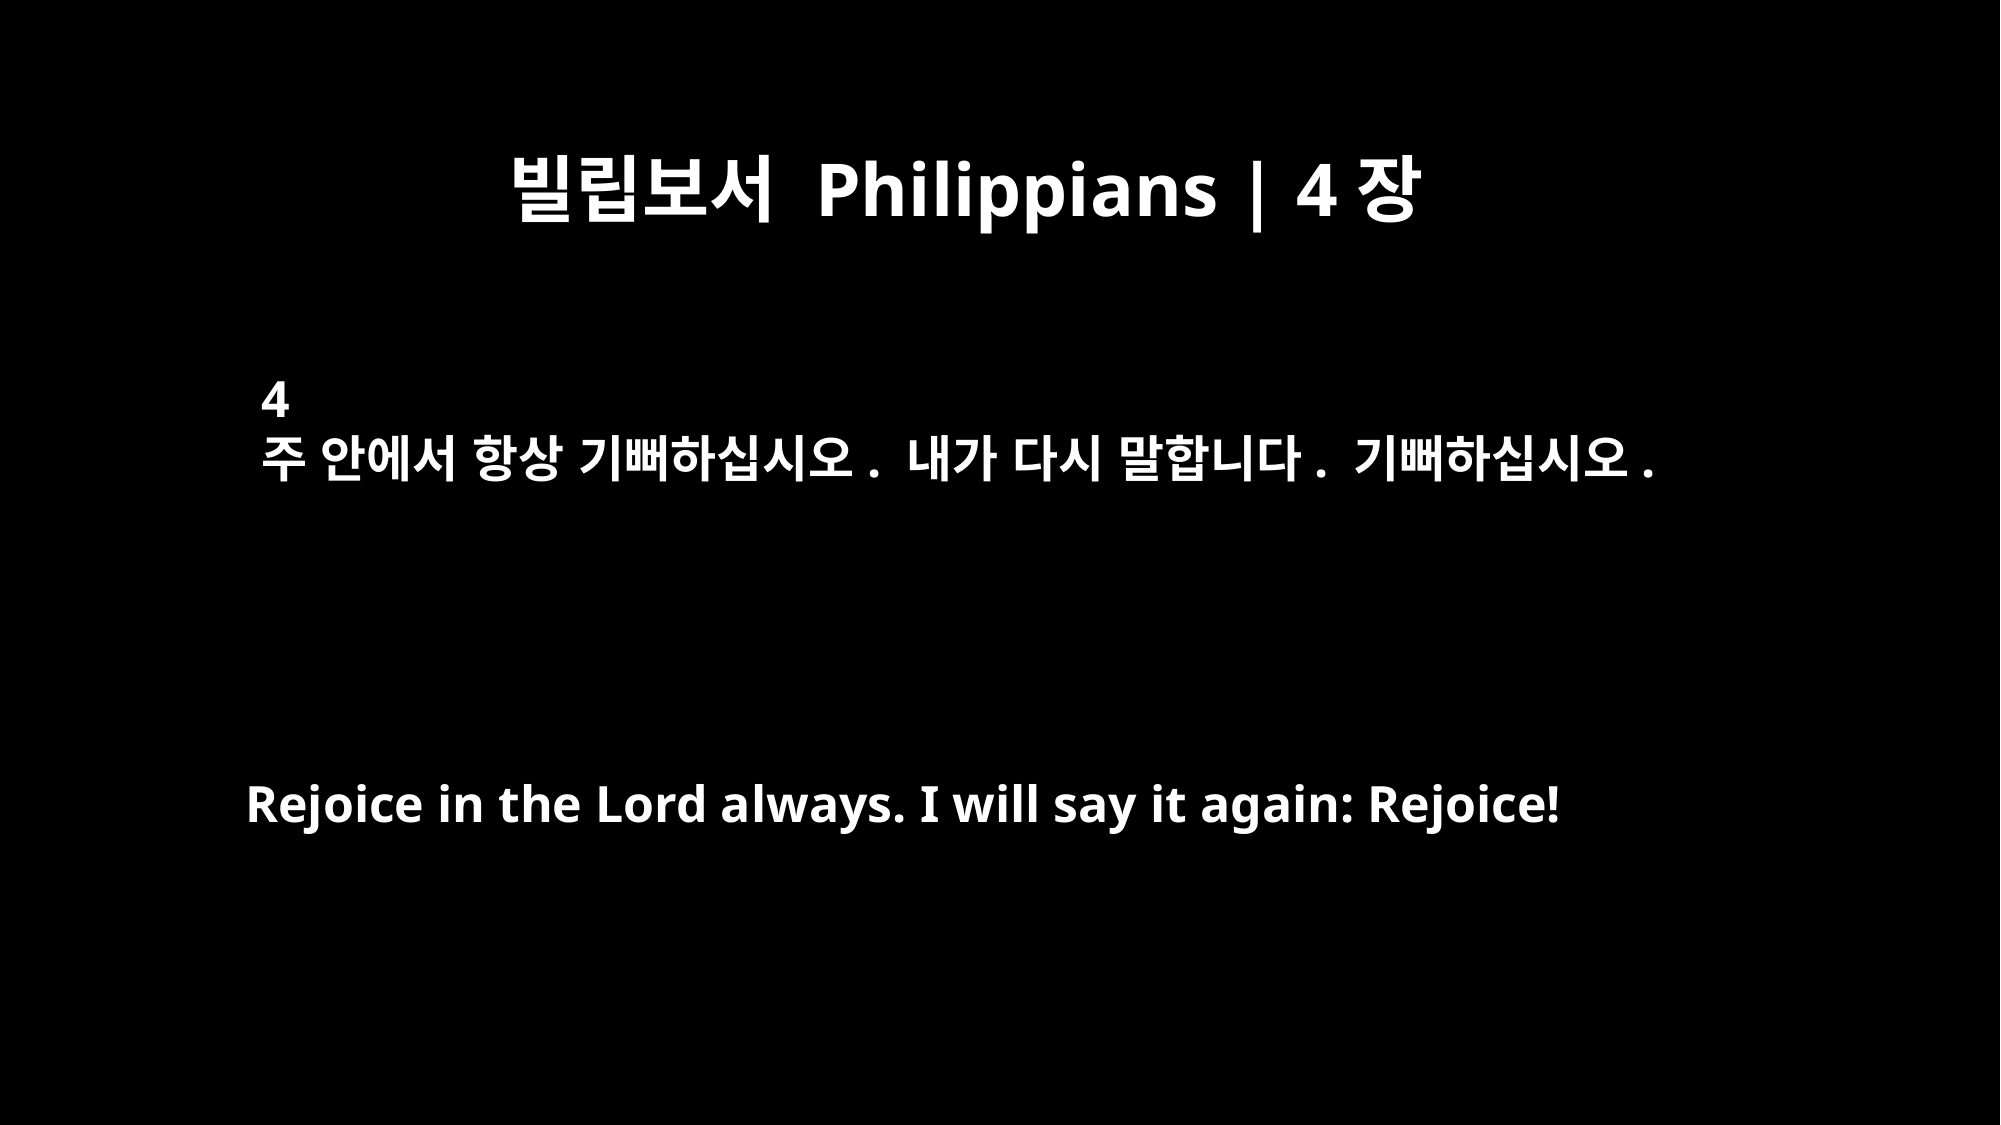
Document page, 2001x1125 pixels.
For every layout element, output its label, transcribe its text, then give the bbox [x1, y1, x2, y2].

text_box 빌립보서 Philippians | 4장 [493, 136, 1439, 239]
text_box 4 주 안에서 항상 기뻐하십시오. 내가 다시 말합니다. 기뻐하십시오. [246, 359, 1671, 495]
text_box Rejoice in the Lord always. I will say it again: Rejoice! [230, 764, 1577, 840]
